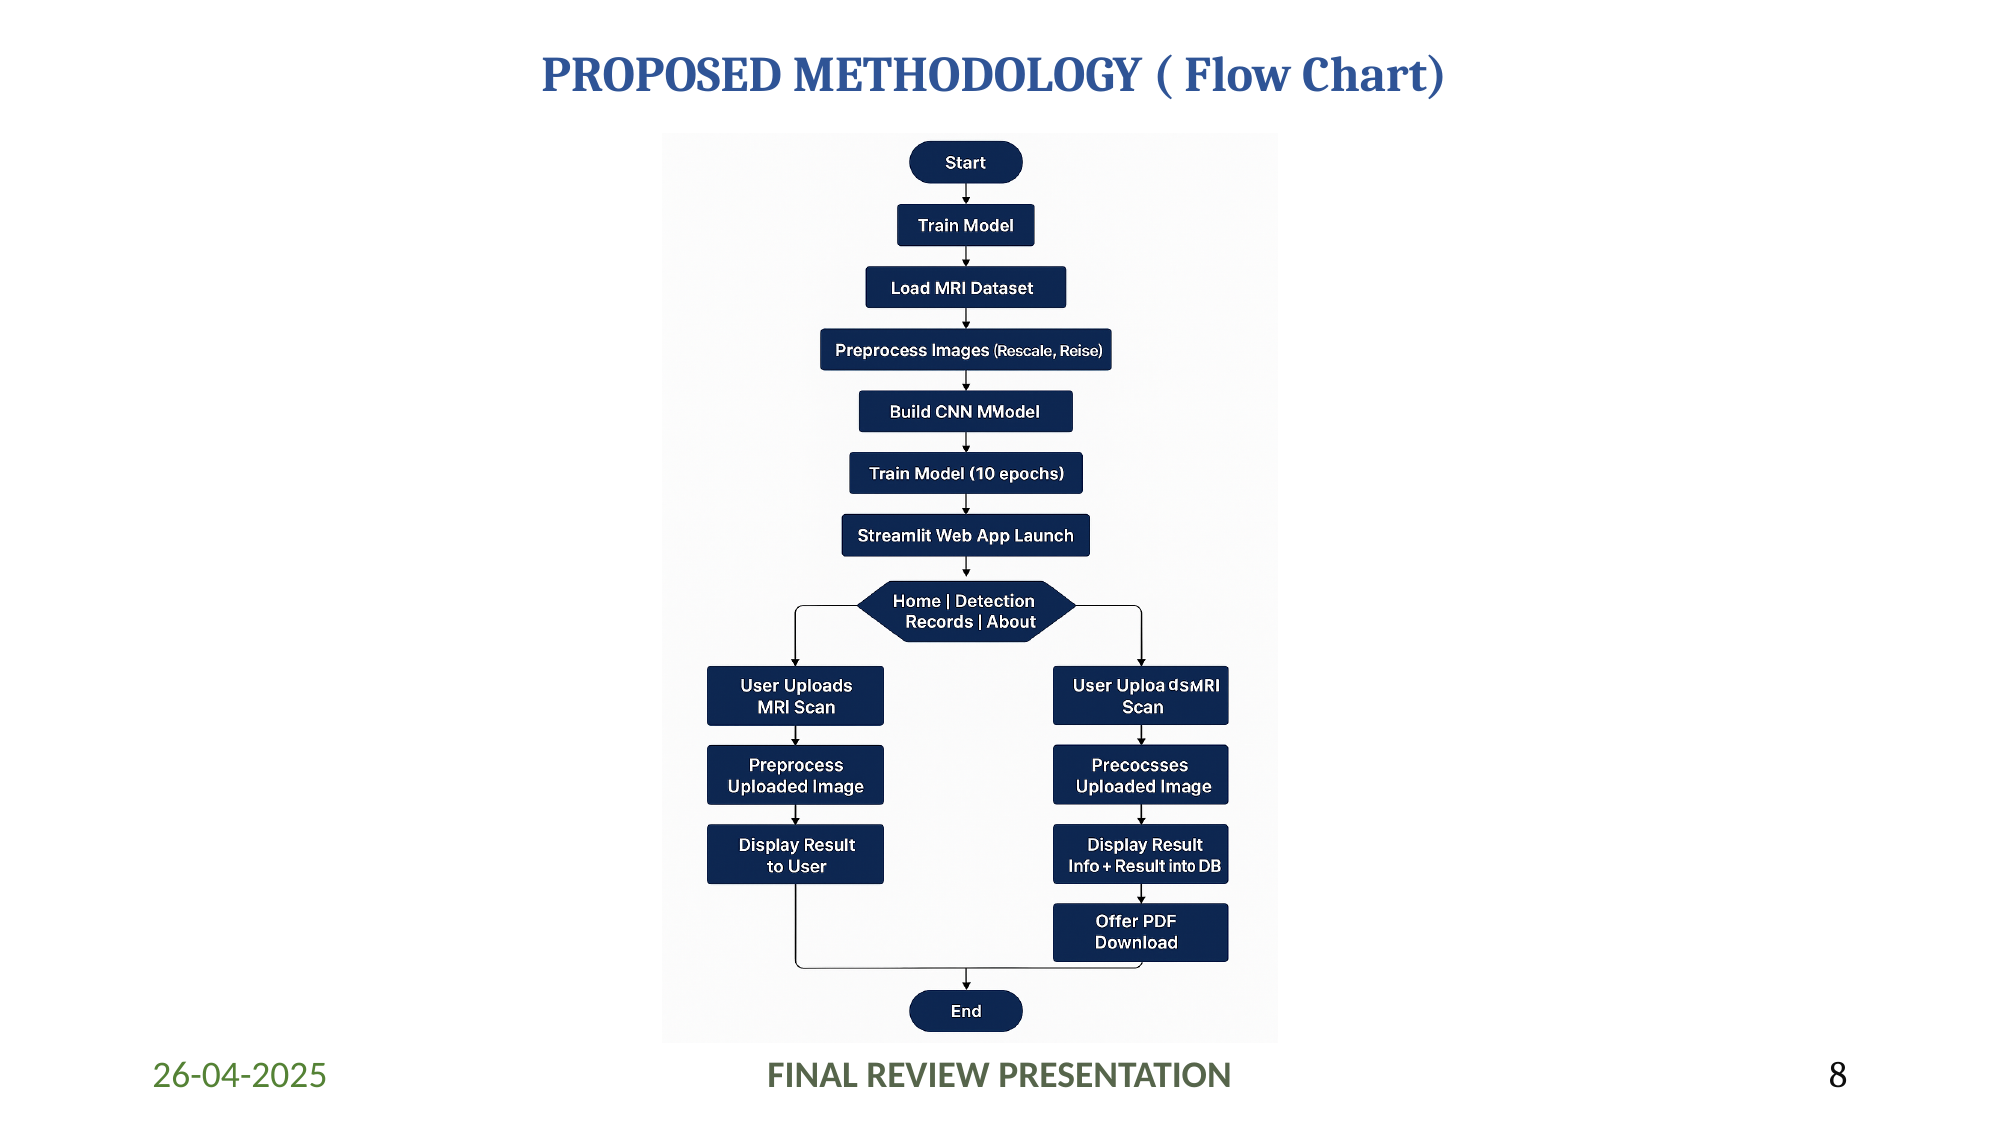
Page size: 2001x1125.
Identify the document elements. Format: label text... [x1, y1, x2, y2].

slide_number 8 [1412, 1042, 1863, 1103]
title PROPOSED METHODOLOGY ( Flow Chart) [137, 39, 1863, 112]
footer FINAL REVIEW PRESENTATION [662, 1042, 1338, 1103]
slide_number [137, 1042, 588, 1103]
picture [662, 133, 1278, 1043]
